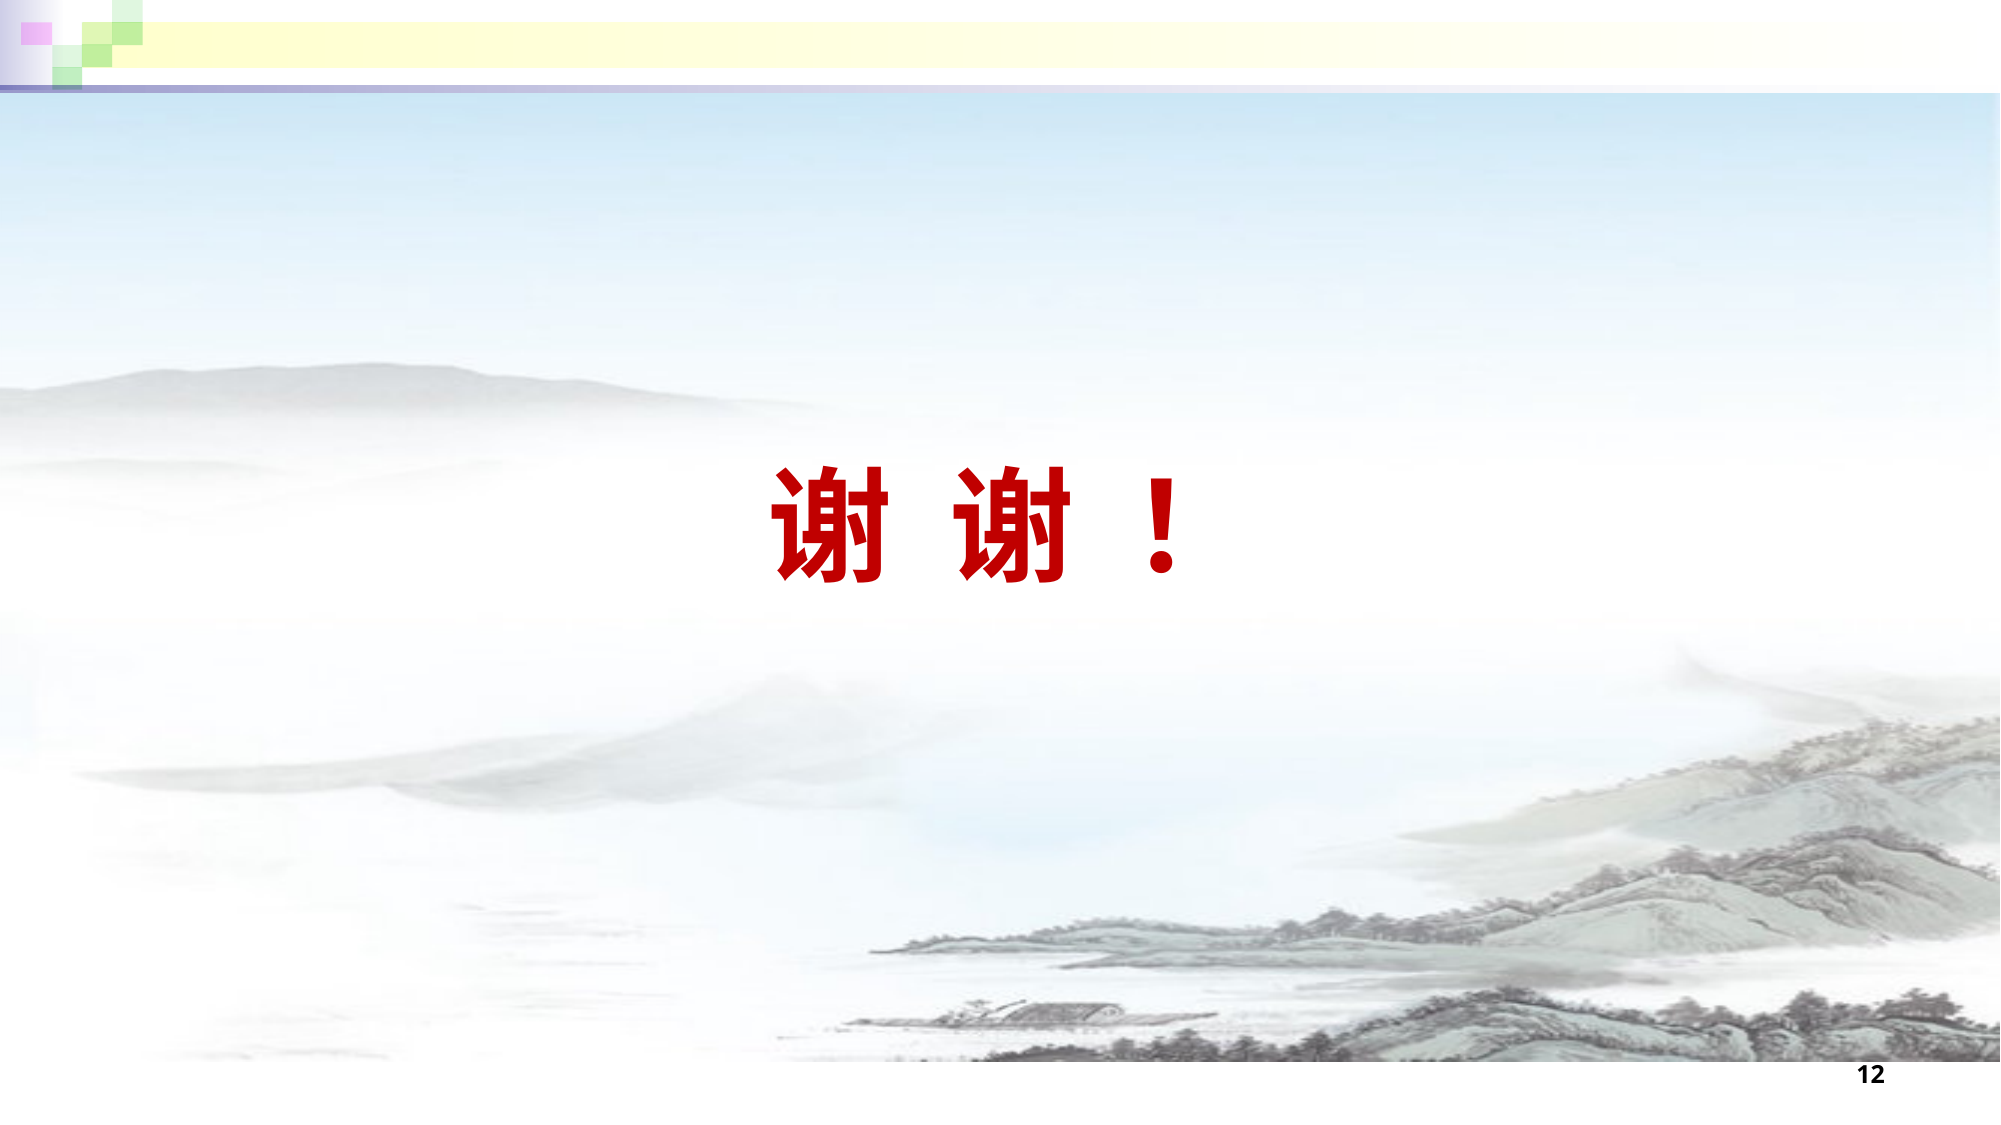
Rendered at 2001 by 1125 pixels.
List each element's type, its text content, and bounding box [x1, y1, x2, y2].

picture [0, 92, 2000, 1063]
slide_number 12 [1433, 1073, 1901, 1101]
